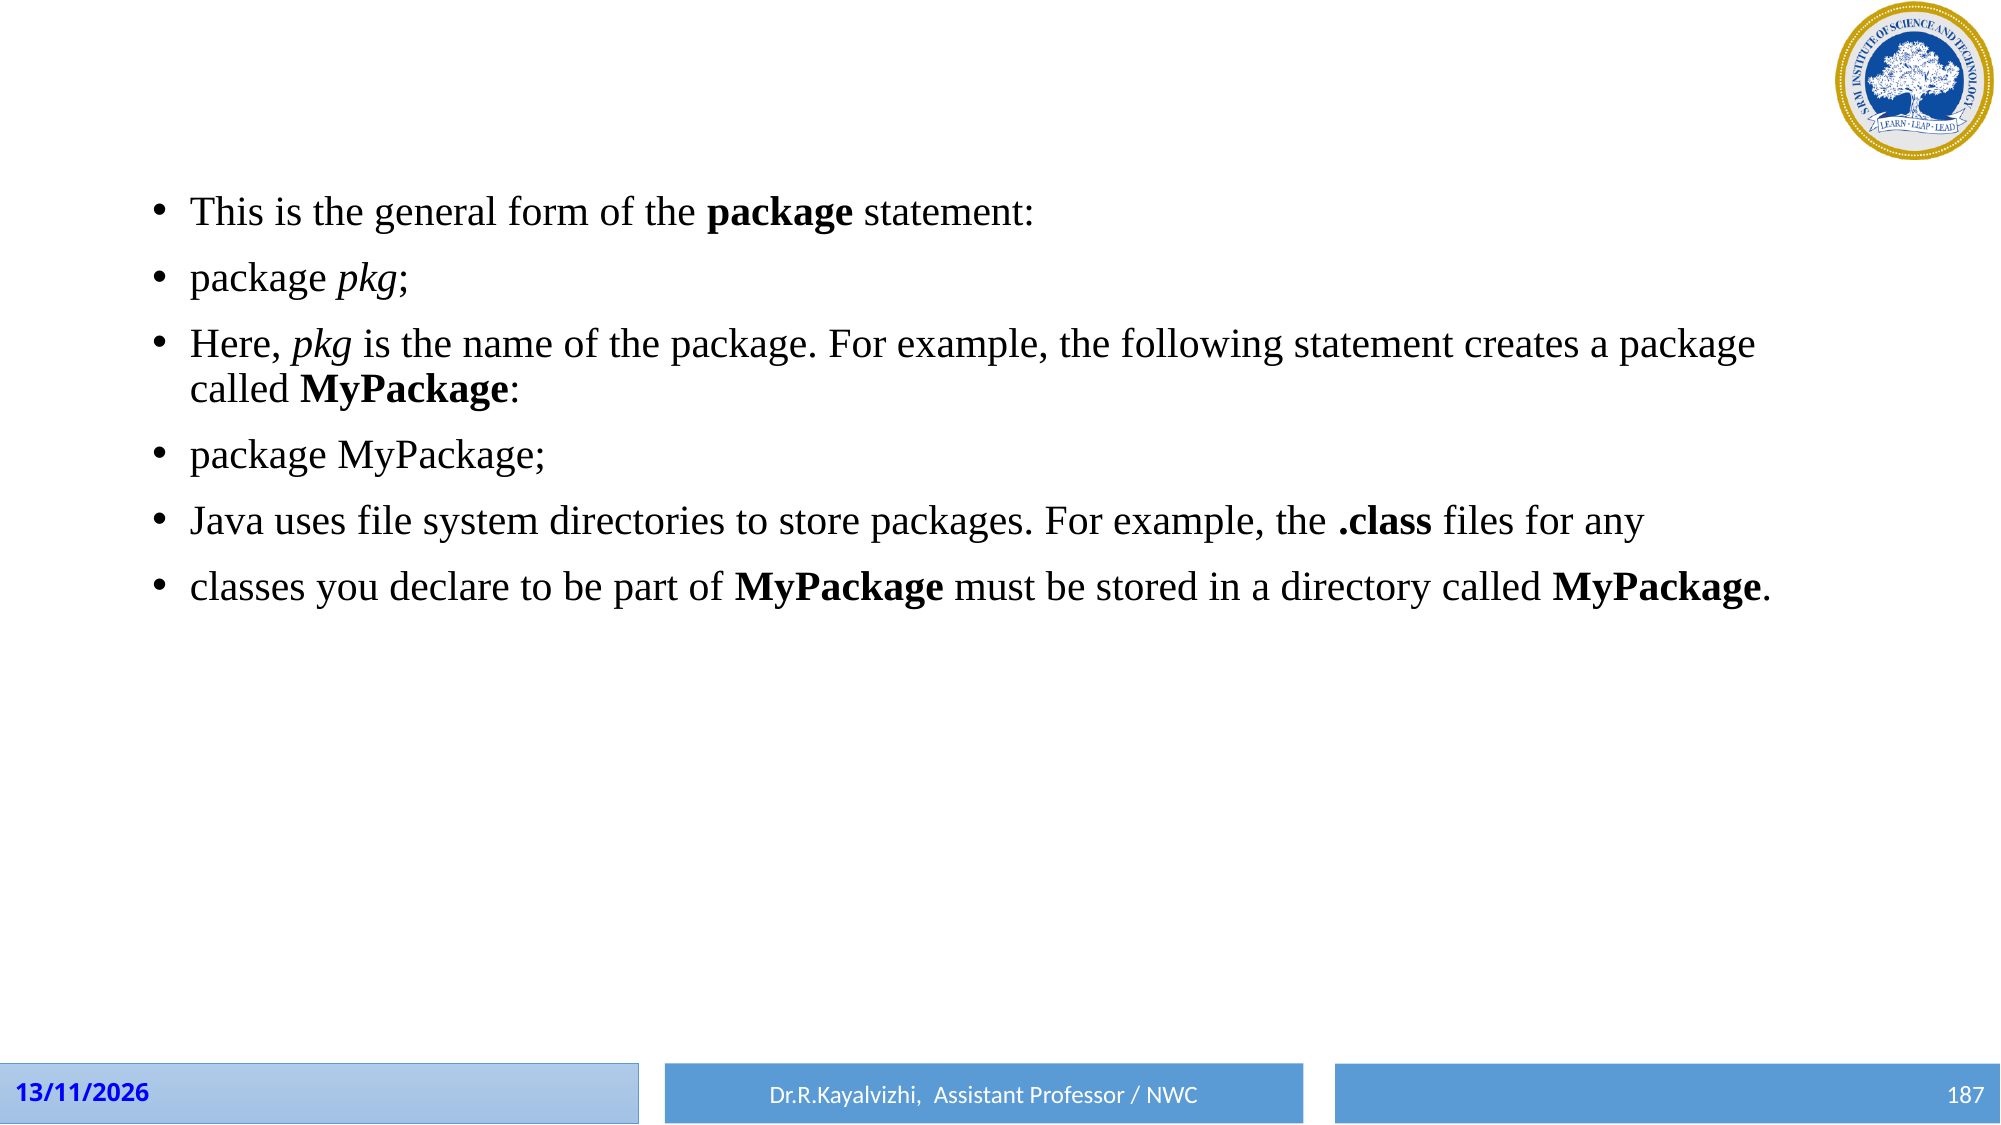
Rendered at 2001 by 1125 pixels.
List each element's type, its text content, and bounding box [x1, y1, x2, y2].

text_box Dr.R.Kayalvizhi, Assistant Professor / NWC [664, 1063, 1304, 1124]
picture [1835, 1, 1994, 160]
slide_number 187 [1335, 1063, 2000, 1124]
text_box 10-08-2023 [0, 1063, 639, 1124]
list This is the general form of the package statement: package pkg; Here, pkg is the name of the package. For example, the following statement creates a package called MyPackage: package MyPackage; Java uses file system directories to store packages. For example, the .class files for any classes you declare to be part of MyPackage must be stored in a directory called MyPackage. [137, 182, 1863, 896]
